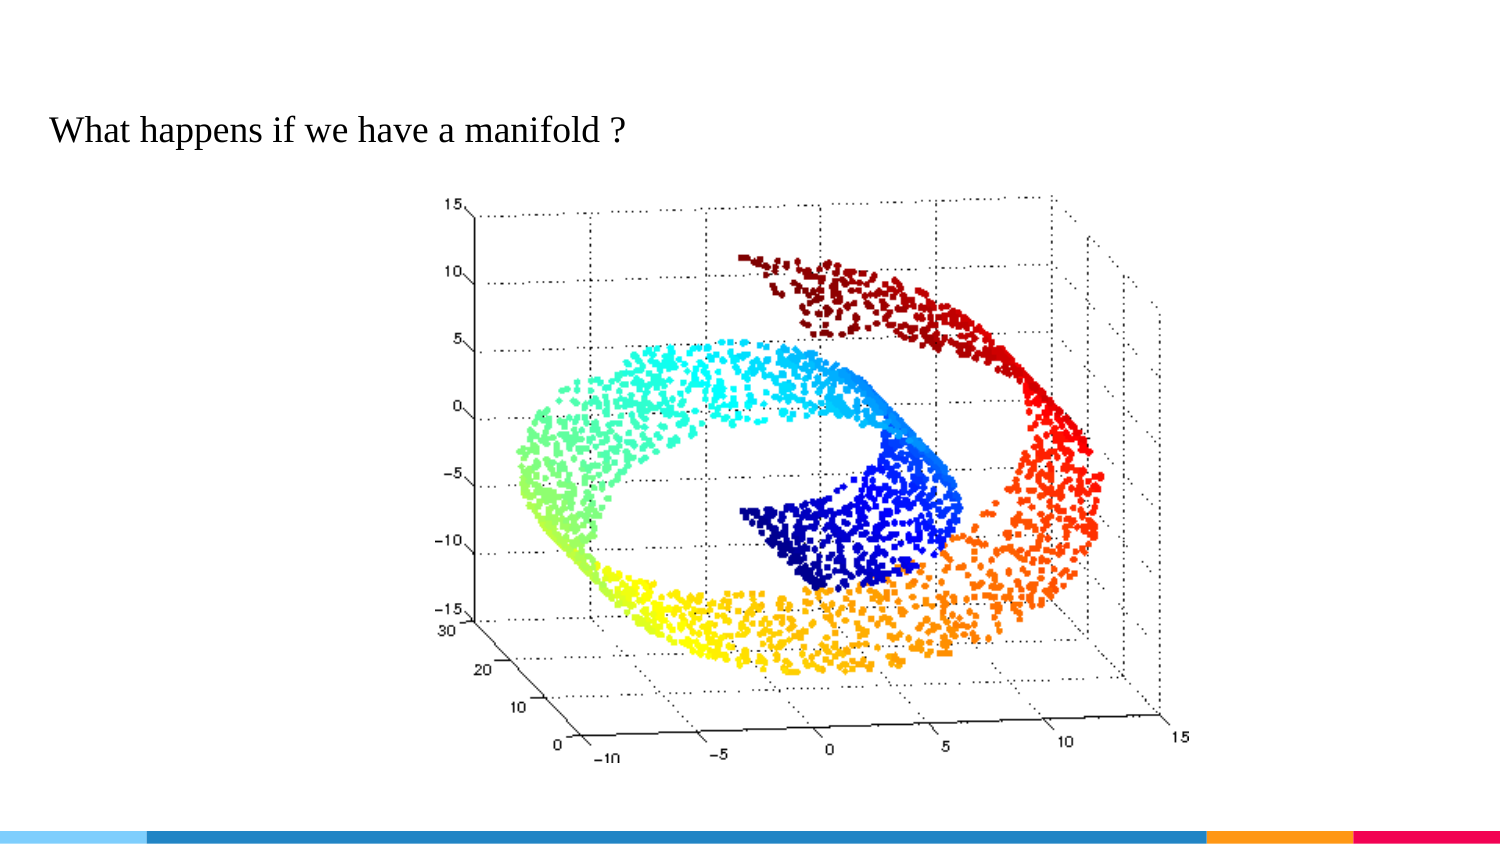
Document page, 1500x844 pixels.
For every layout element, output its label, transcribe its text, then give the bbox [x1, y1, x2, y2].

picture [435, 193, 1189, 764]
title What happens if we have a manifold ? [34, 121, 1095, 262]
